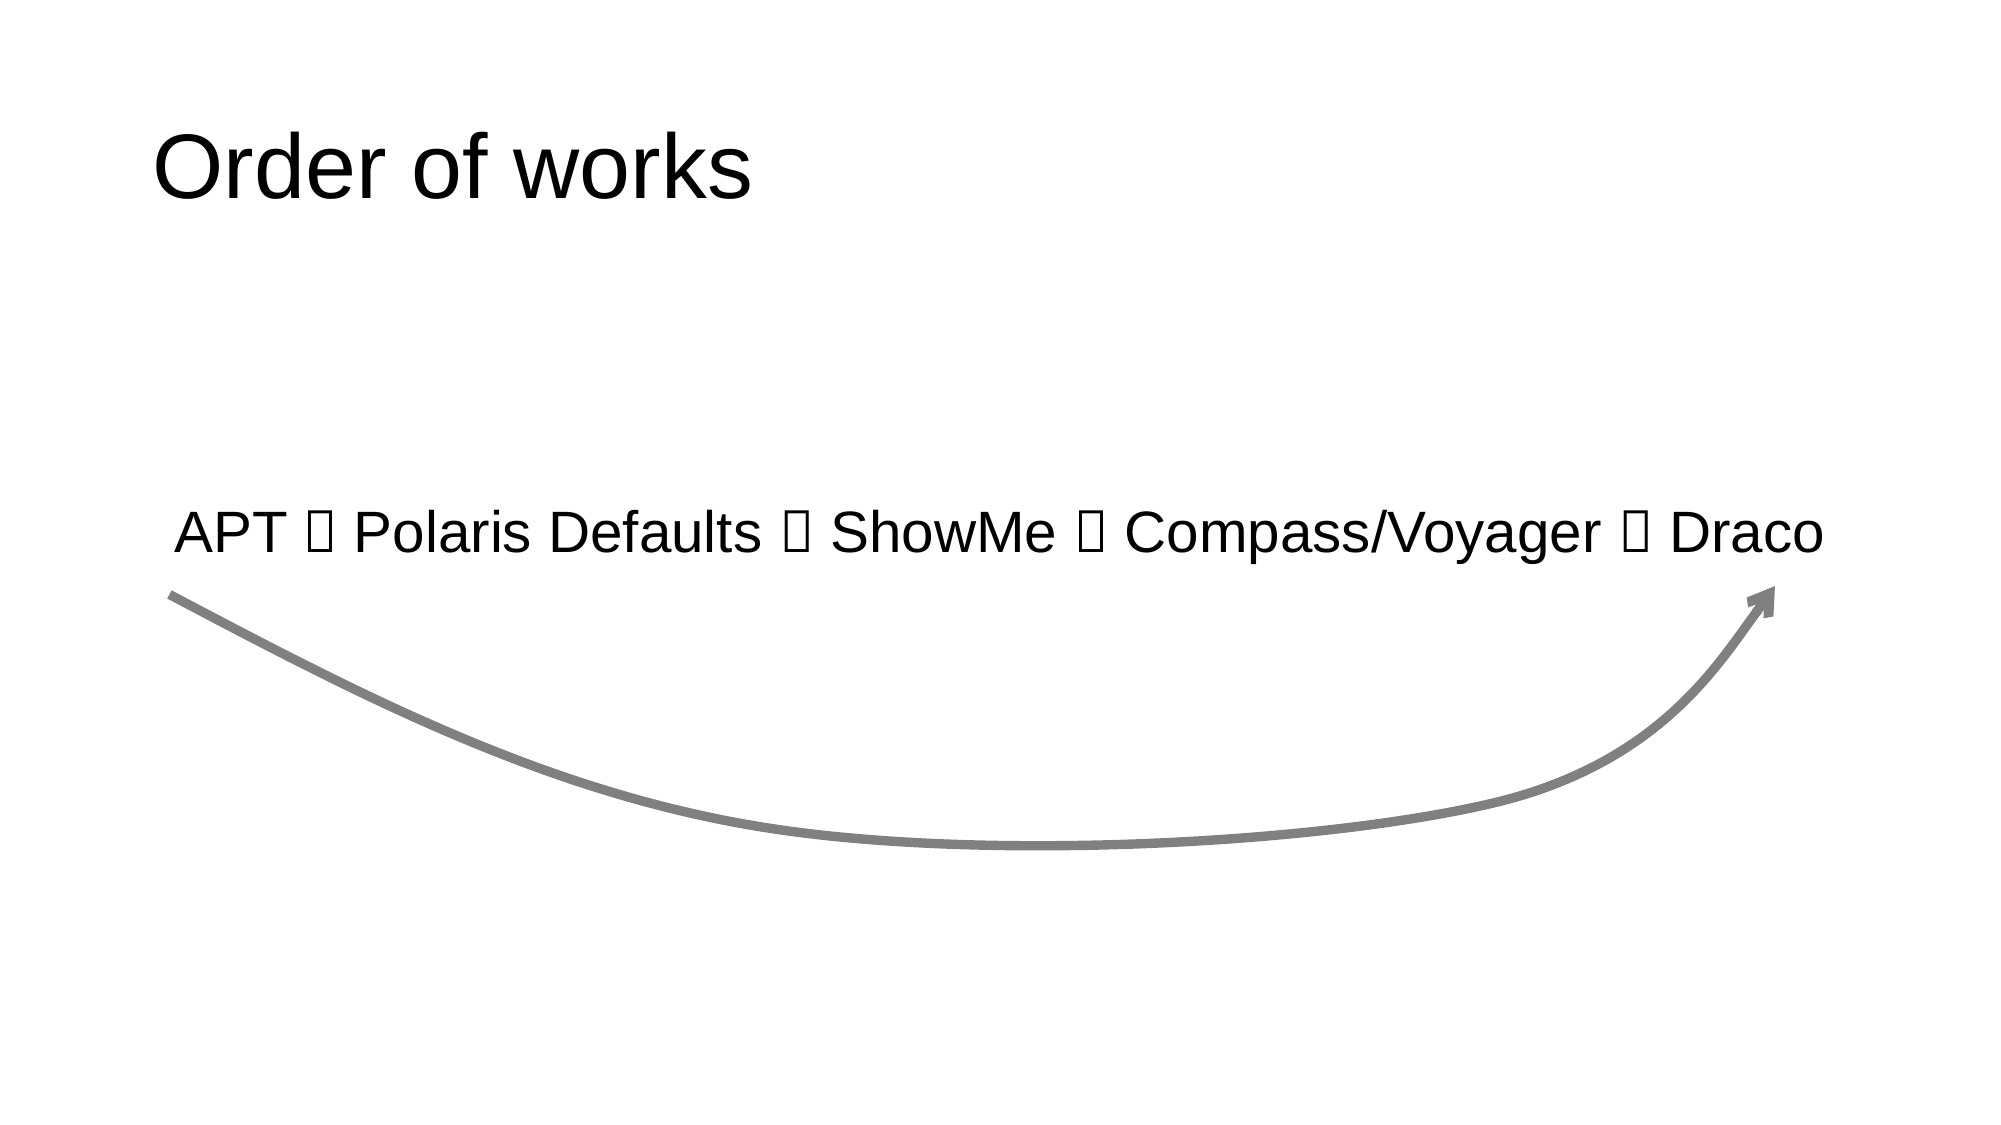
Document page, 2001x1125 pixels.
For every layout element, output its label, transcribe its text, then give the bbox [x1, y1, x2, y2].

list APT  Polaris Defaults  ShowMe  Compass/Voyager  Draco [90, 494, 1909, 631]
title Order of works [137, 59, 1863, 278]
text_box [168, 586, 1775, 847]
